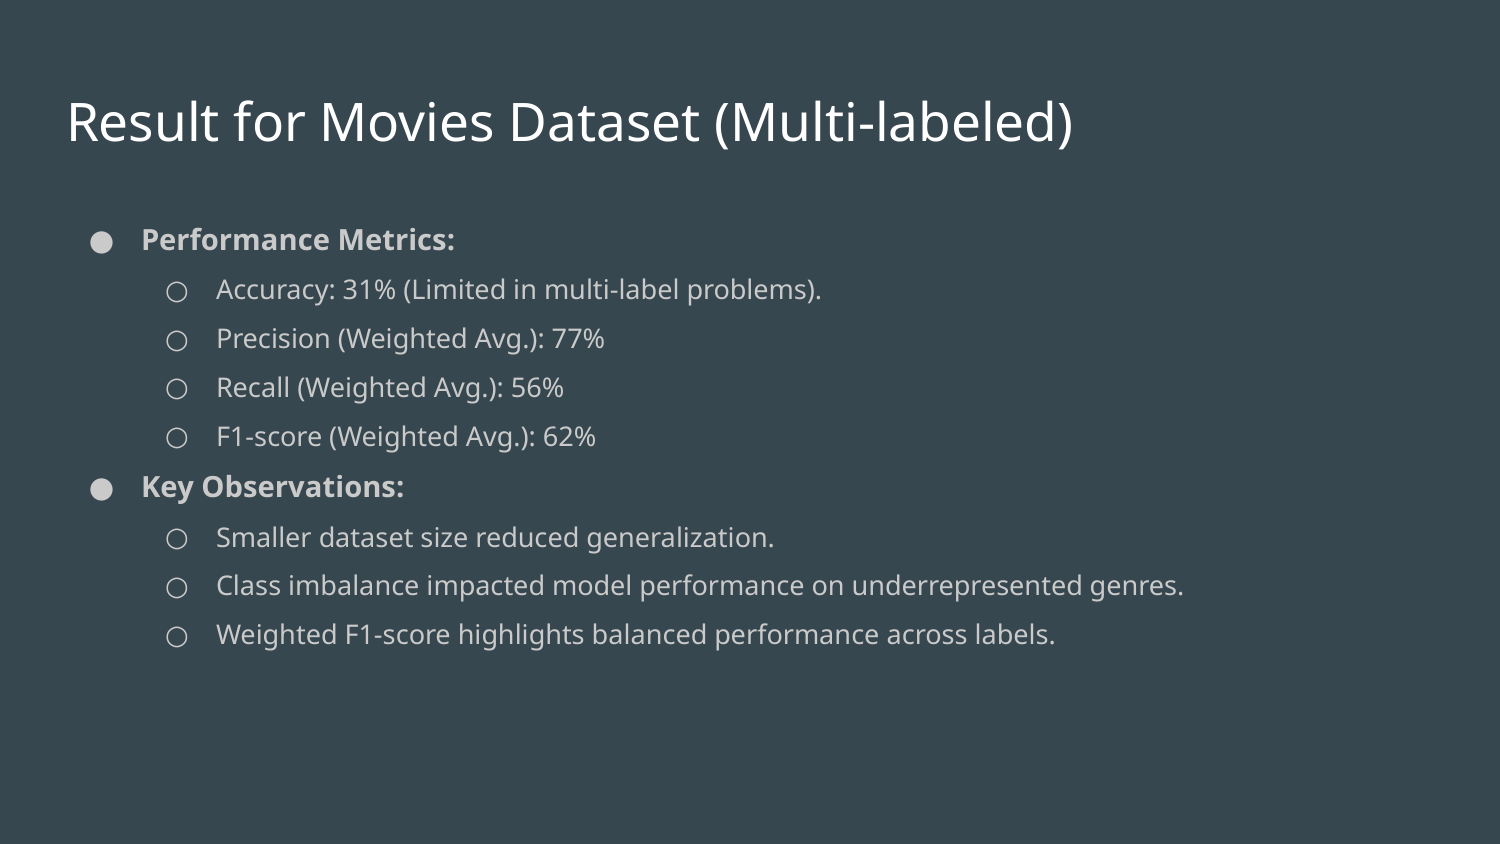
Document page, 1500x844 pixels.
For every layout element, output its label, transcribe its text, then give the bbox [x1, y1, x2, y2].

list Performance Metrics: Accuracy: 31% (Limited in multi-label problems). Precision (Weighted Avg.): 77% Recall (Weighted Avg.): 56% F1-score (Weighted Avg.): 62% Key Observations: Smaller dataset size reduced generalization. Class imbalance impacted model performance on underrepresented genres. Weighted F1-score highlights balanced performance across labels. [51, 189, 1449, 750]
title Result for Movies Dataset (Multi-labeled) [51, 72, 1449, 167]
